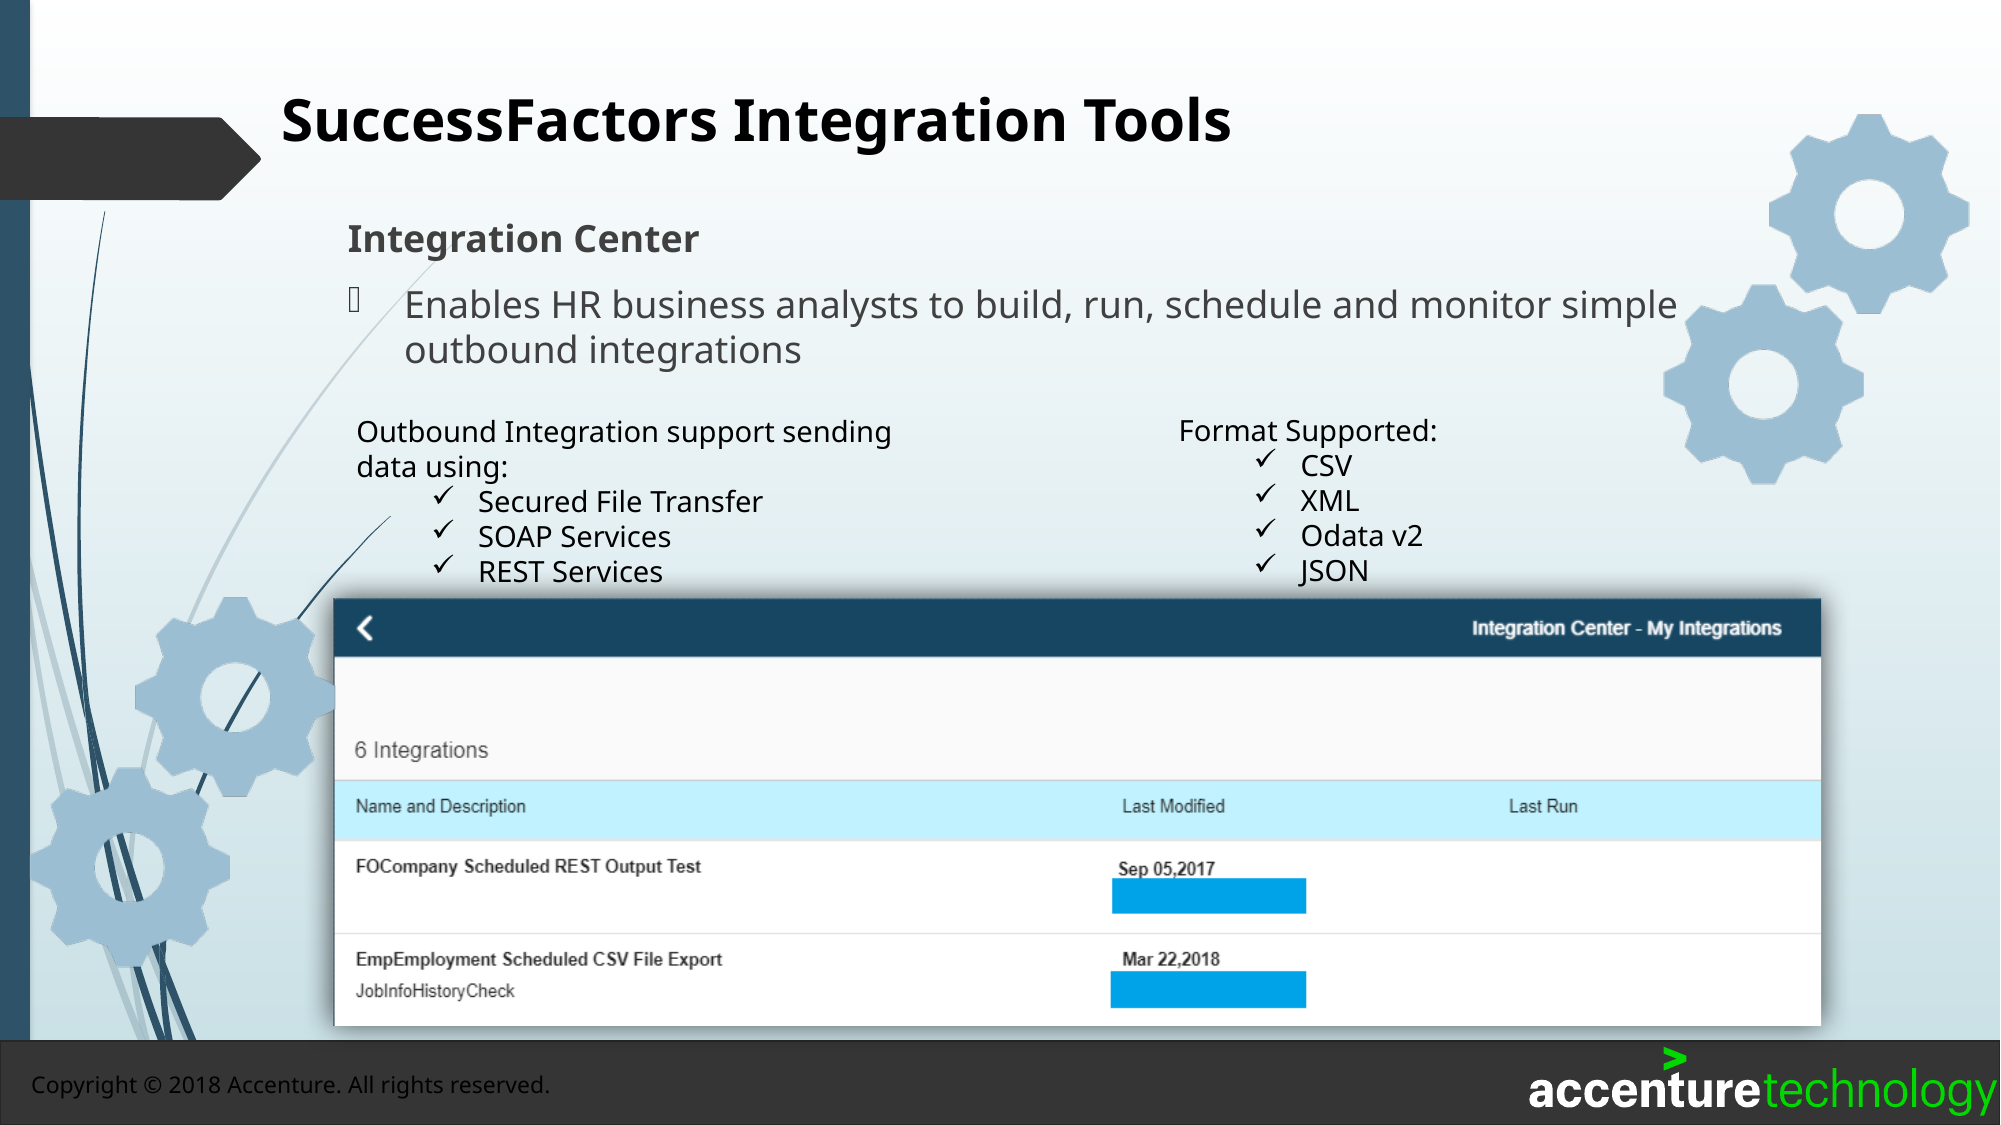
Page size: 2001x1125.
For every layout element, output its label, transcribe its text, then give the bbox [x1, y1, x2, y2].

text_box Outbound Integration support sending data using: Secured File Transfer SOAP Services REST Services [266, 406, 1088, 575]
list Integration Center Enables HR business analysts to build, run, schedule and monitor simple outbound integrations [332, 207, 1587, 398]
text_box Format Supported: CSV XML Odata v2 JSON [1088, 405, 1771, 575]
picture [1592, 75, 2000, 525]
picture [0, 558, 1822, 1027]
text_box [0, 1040, 2000, 1125]
title SuccessFactors Integration Tools [266, 75, 1592, 201]
